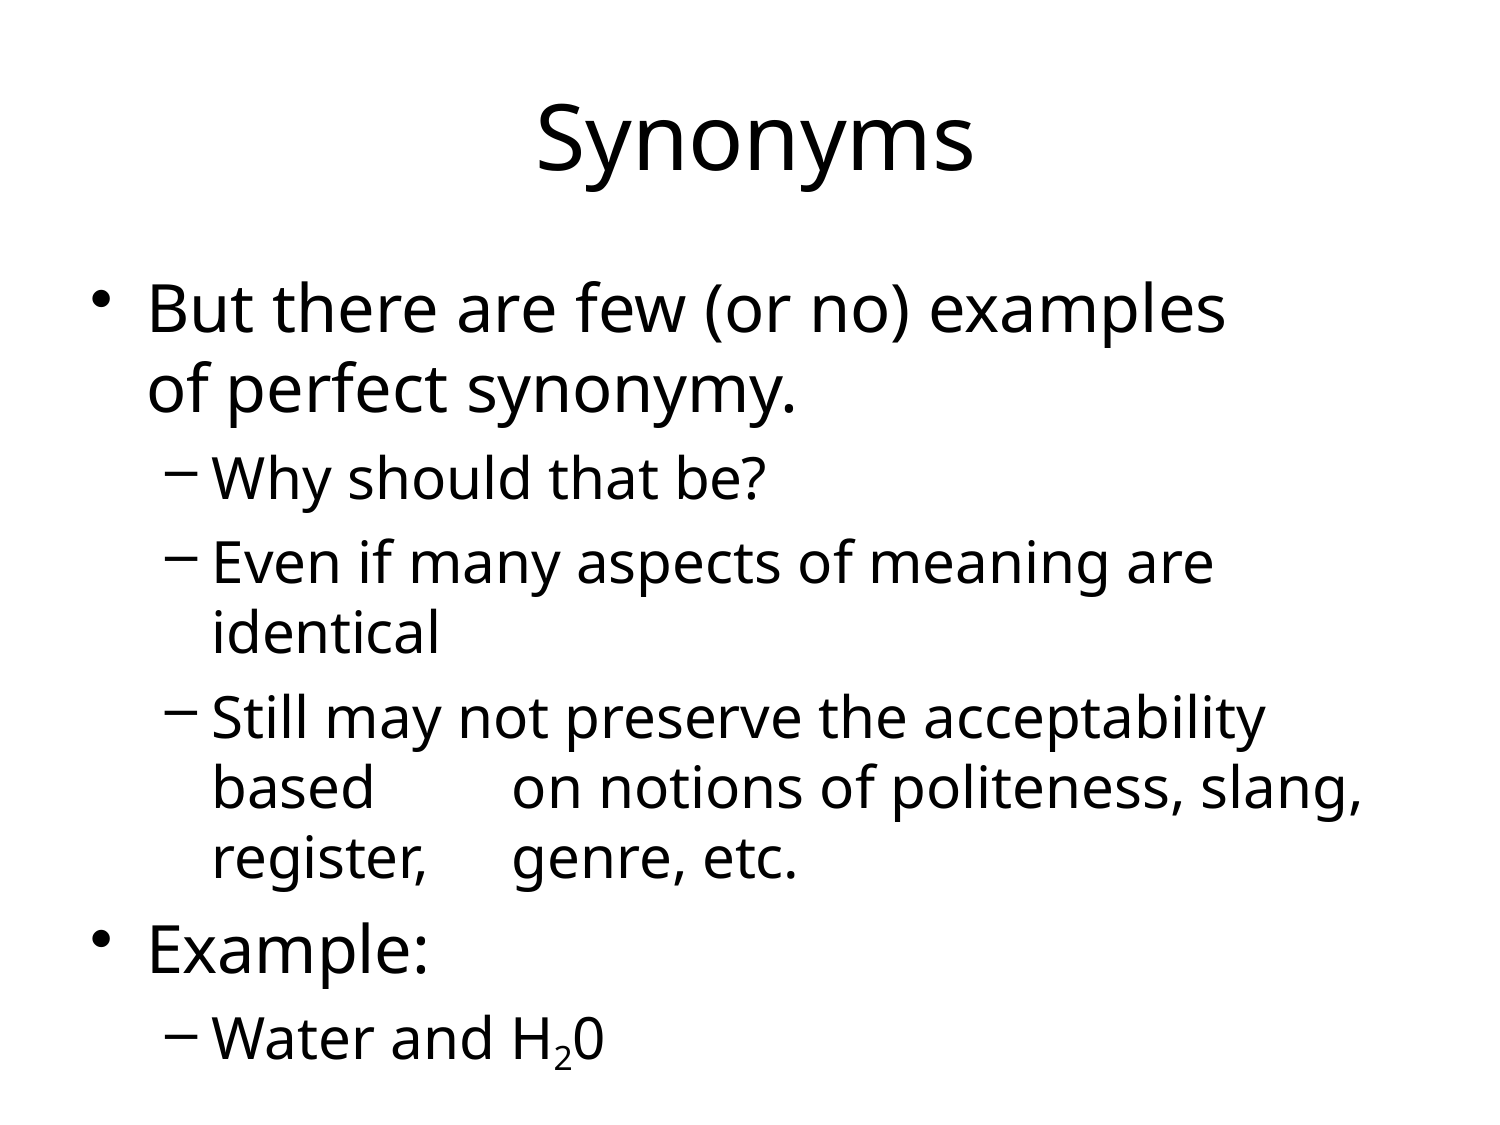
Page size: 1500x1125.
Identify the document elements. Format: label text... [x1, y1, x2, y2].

title Synonyms [88, 0, 1412, 267]
text_box But there are few (or no) examples of perfect synonymy. Why should that be? Even if many aspects of meaning are identical Still may not preserve the acceptability based on notions of politeness, slang, register, genre, etc. Example: Water and H20 [85, 264, 1407, 1077]
